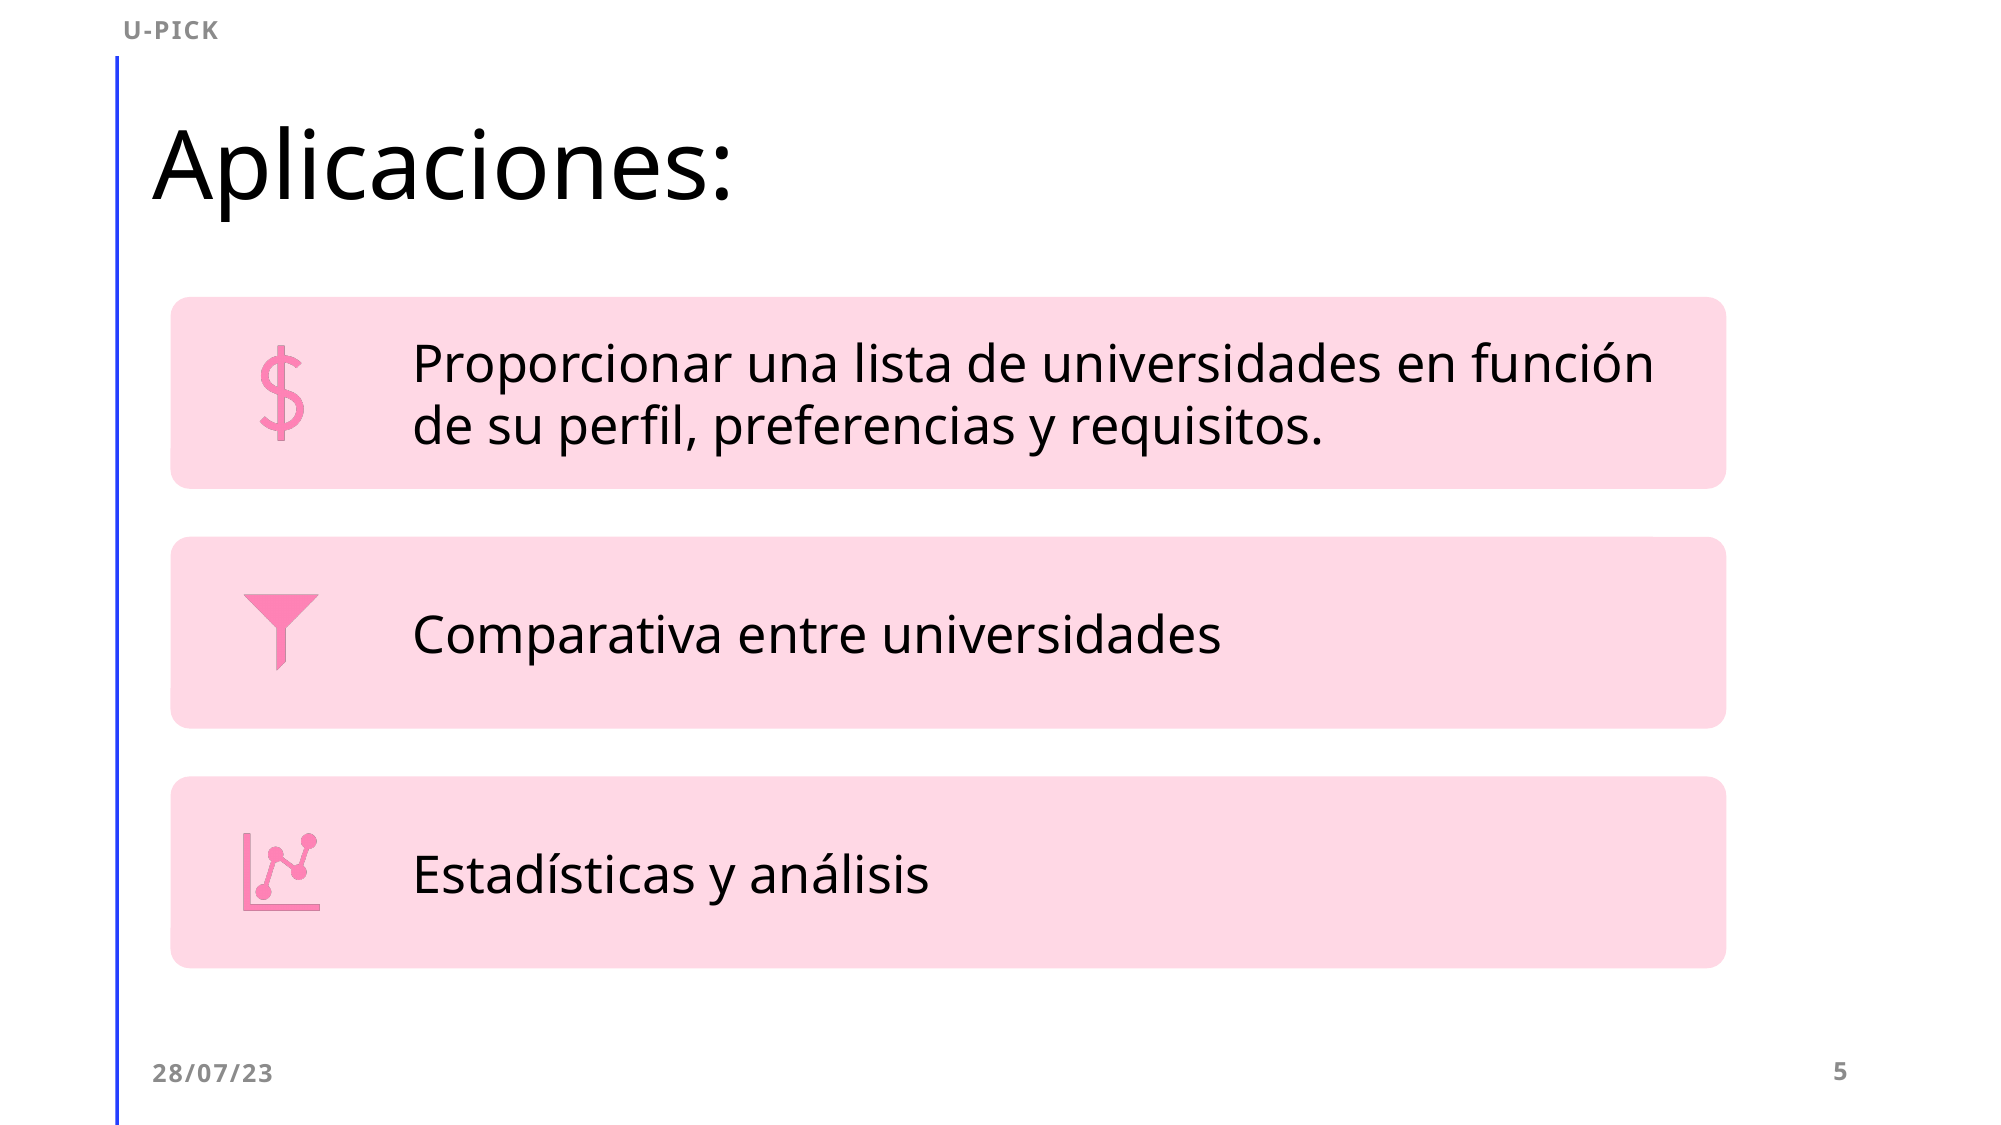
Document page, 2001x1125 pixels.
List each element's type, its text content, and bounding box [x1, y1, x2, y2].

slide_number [137, 1042, 588, 1103]
footer U-pick [0, 0, 509, 60]
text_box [170, 296, 1727, 969]
title Aplicaciones: [137, 59, 1863, 278]
slide_number 5 [1412, 1042, 1863, 1103]
